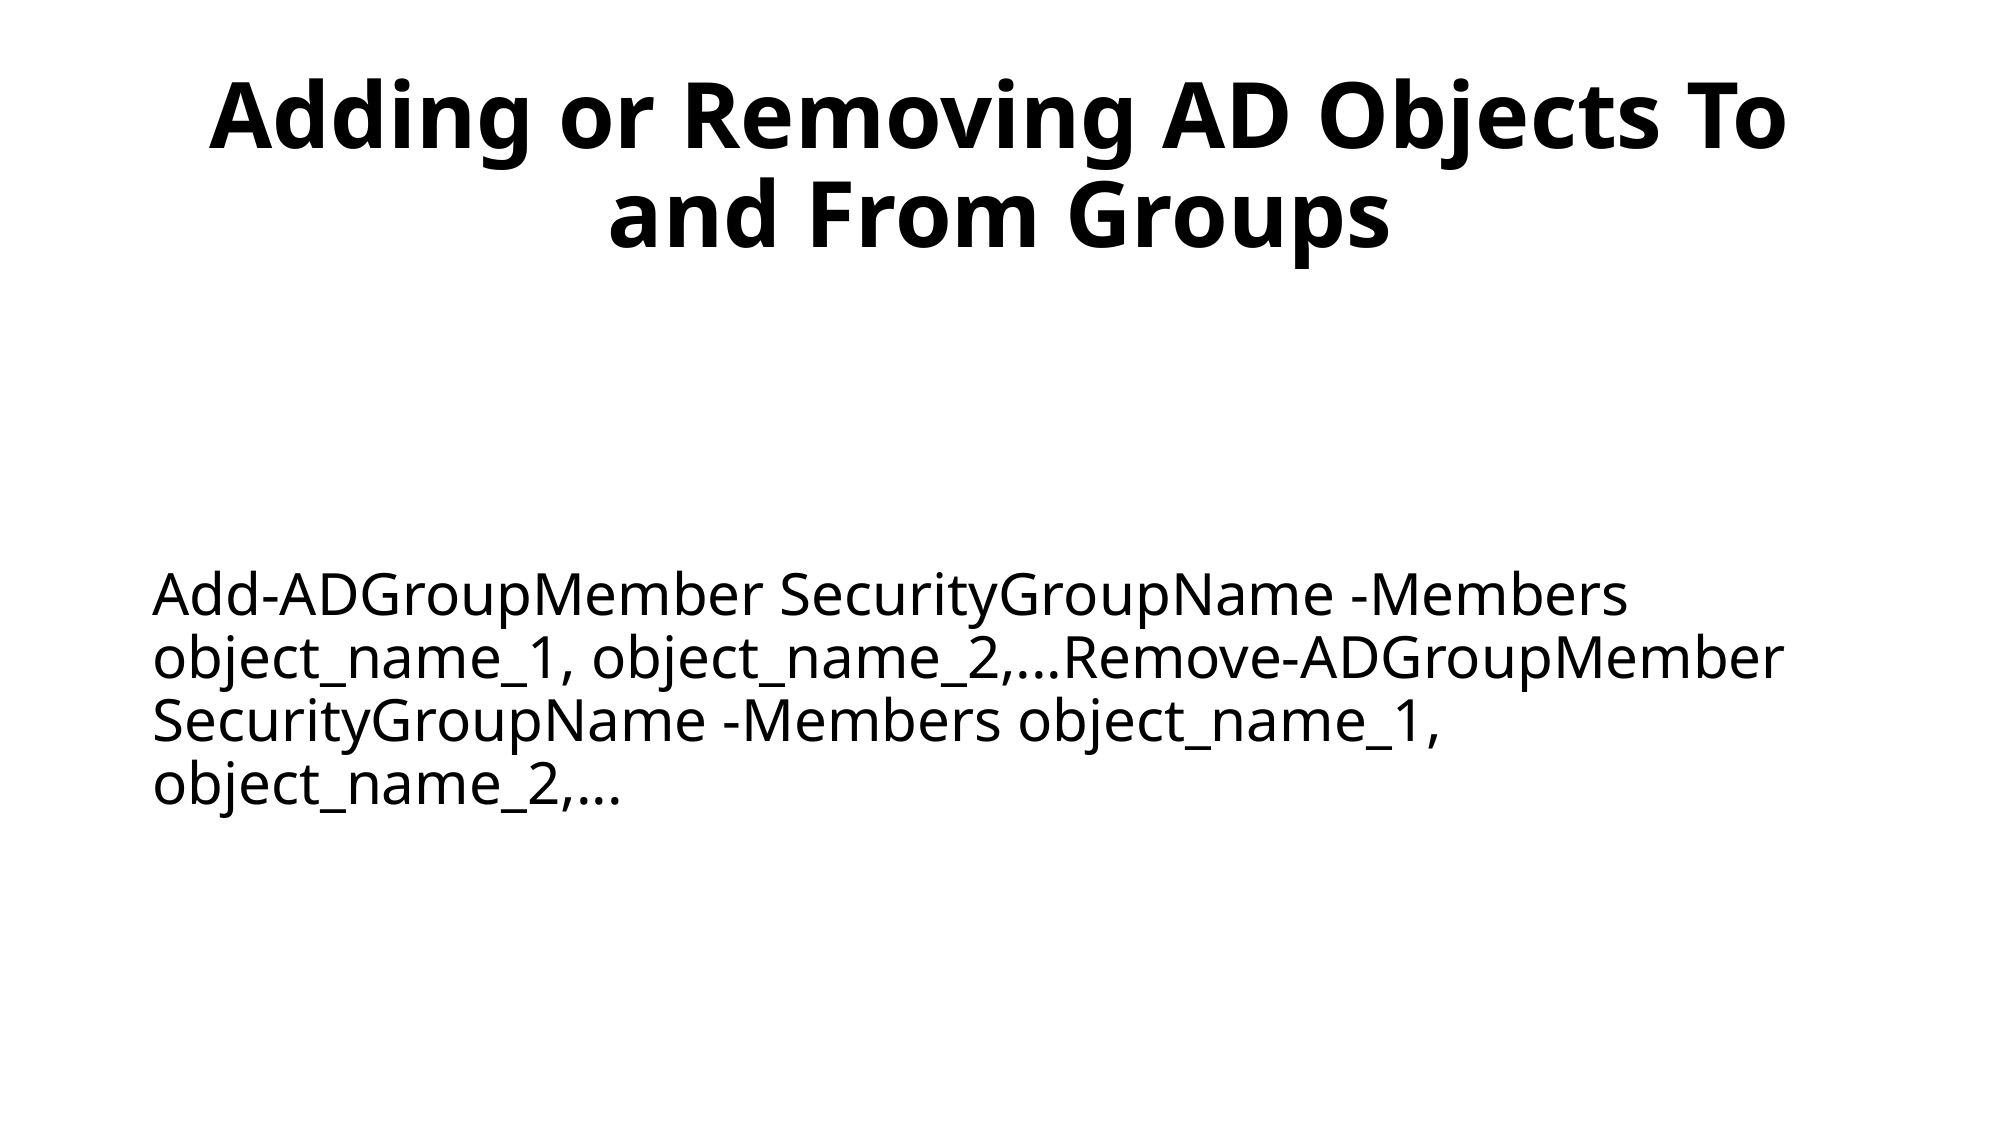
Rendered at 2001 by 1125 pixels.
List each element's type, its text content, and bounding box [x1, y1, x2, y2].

list Add-ADGroupMember SecurityGroupName -Members object_name_1, object_name_2,...Remove-ADGroupMember SecurityGroupName -Members object_name_1, object_name_2,... [137, 299, 1863, 1014]
title Adding or Removing AD Objects To and From Groups [137, 59, 1863, 278]
